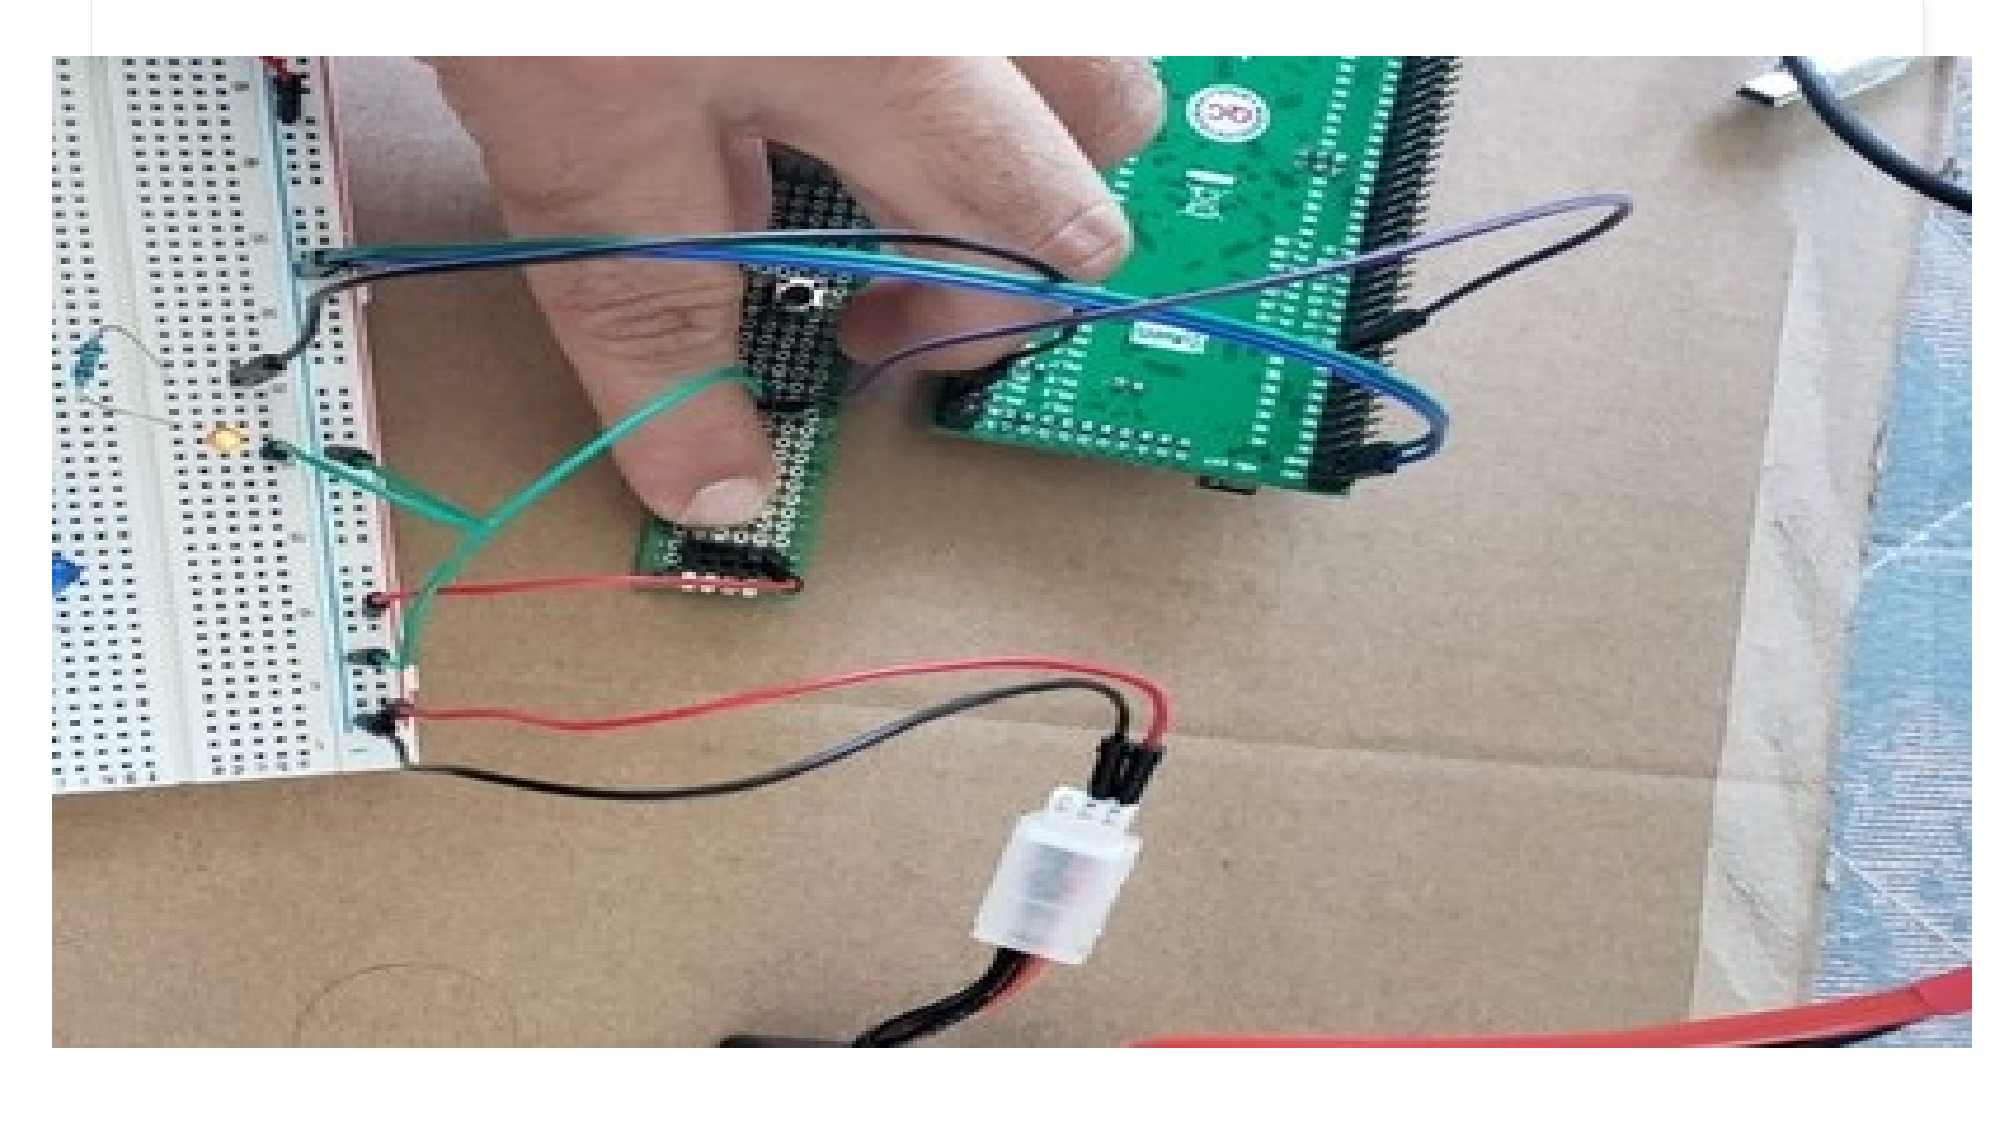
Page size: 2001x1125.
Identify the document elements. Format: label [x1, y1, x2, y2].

list [52, 56, 1972, 1048]
